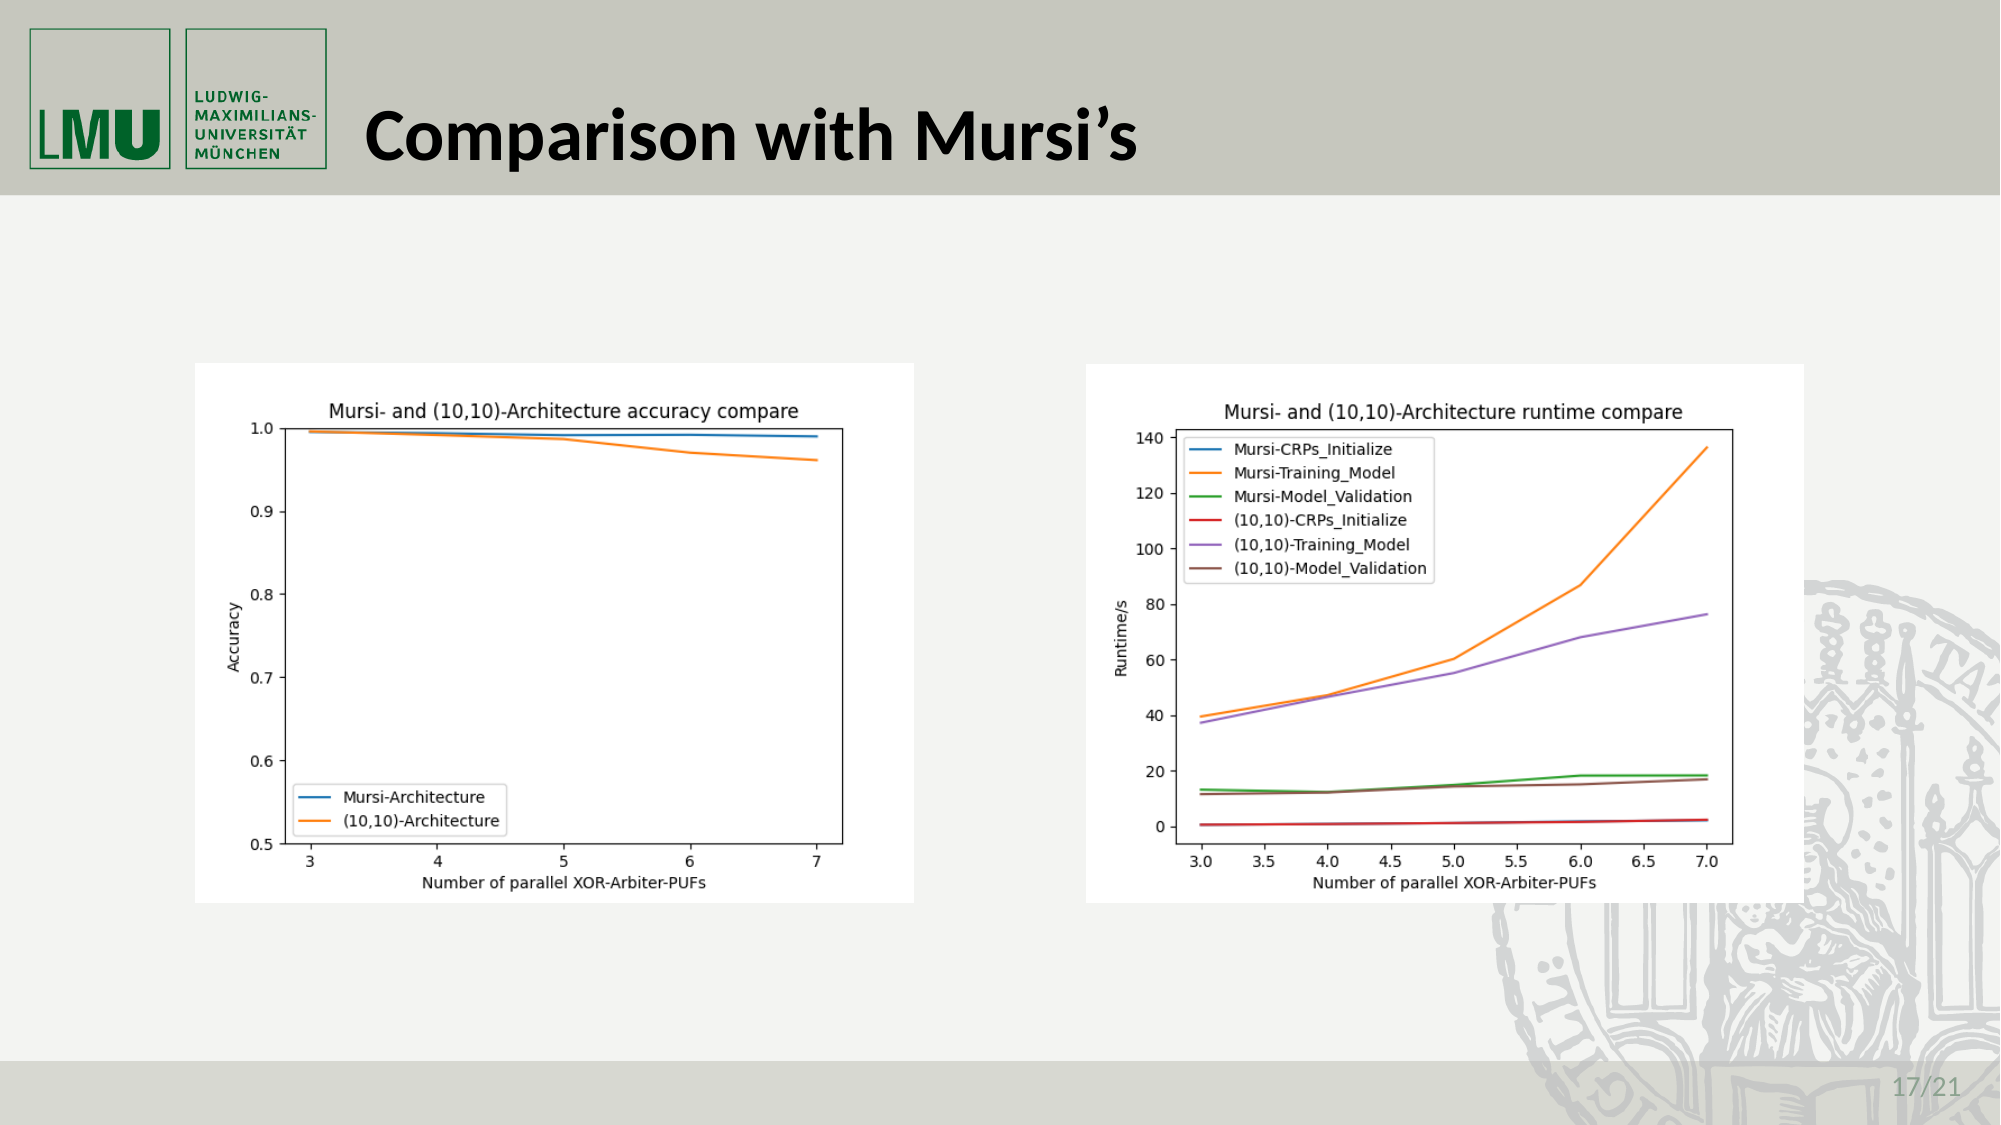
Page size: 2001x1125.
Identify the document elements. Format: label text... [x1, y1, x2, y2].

slide_number 17/21 [1803, 1059, 1977, 1108]
text_box Comparison with Mursi’s [350, 78, 1922, 228]
picture [0, 0, 2000, 1125]
